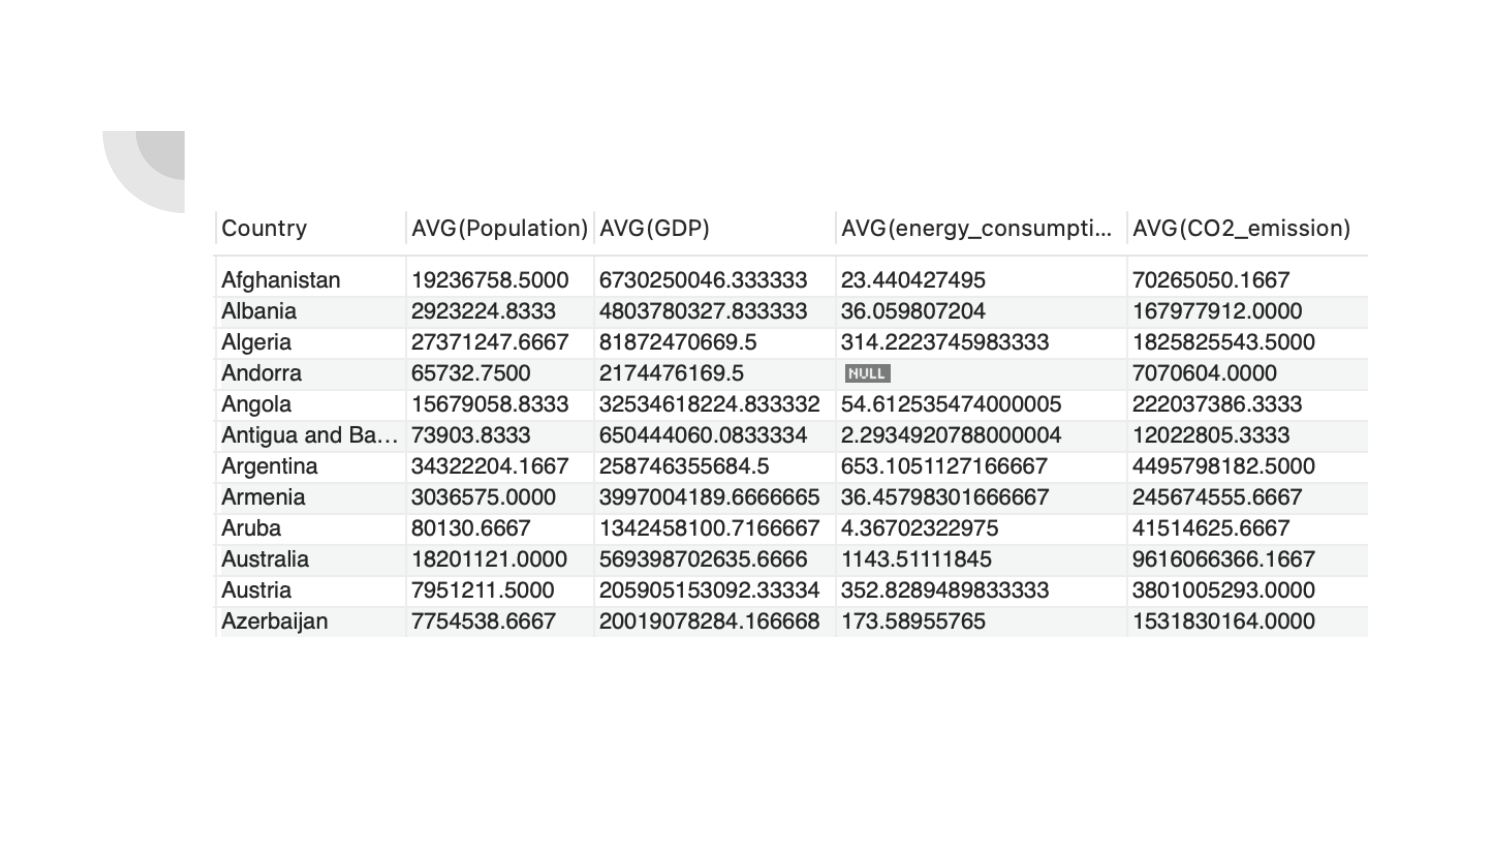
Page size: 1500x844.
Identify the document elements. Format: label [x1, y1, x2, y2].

picture [213, 207, 1368, 637]
